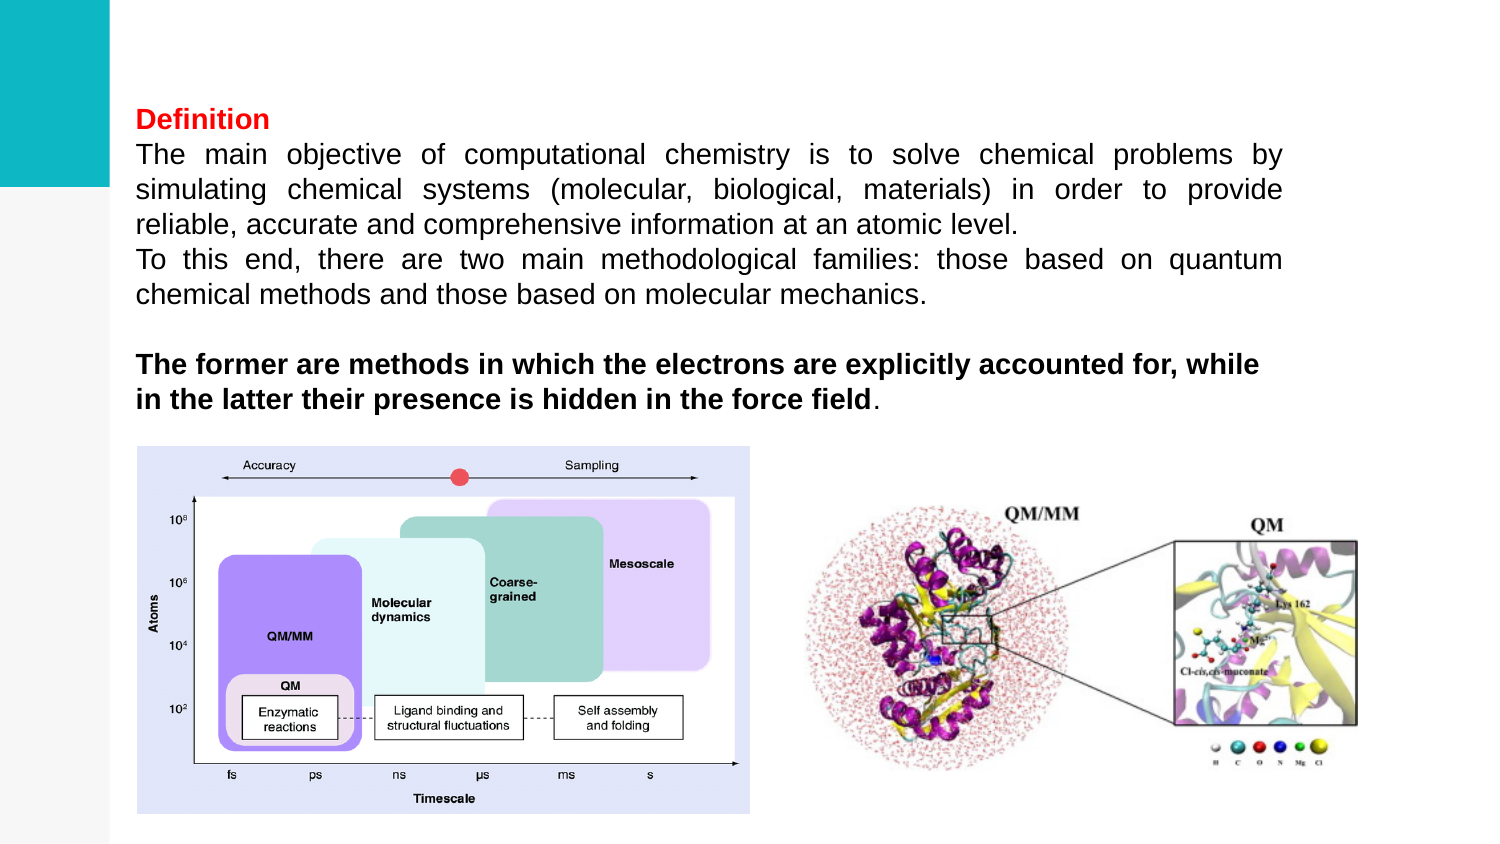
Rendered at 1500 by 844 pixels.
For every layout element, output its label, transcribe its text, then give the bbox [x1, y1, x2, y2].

text_box Definition The main objective of computational chemistry is to solve chemical problems by simulating chemical systems (molecular, biological, materials) in order to provide reliable, accurate and comprehensive information at an atomic level. To this end, there are two main methodological families: those based on quantum chemical methods and those based on molecular mechanics. The former are methods in which the electrons are explicitly accounted for, while in the latter their presence is hidden in the force field. [120, 93, 1300, 423]
picture [137, 445, 751, 814]
picture [804, 505, 1359, 772]
